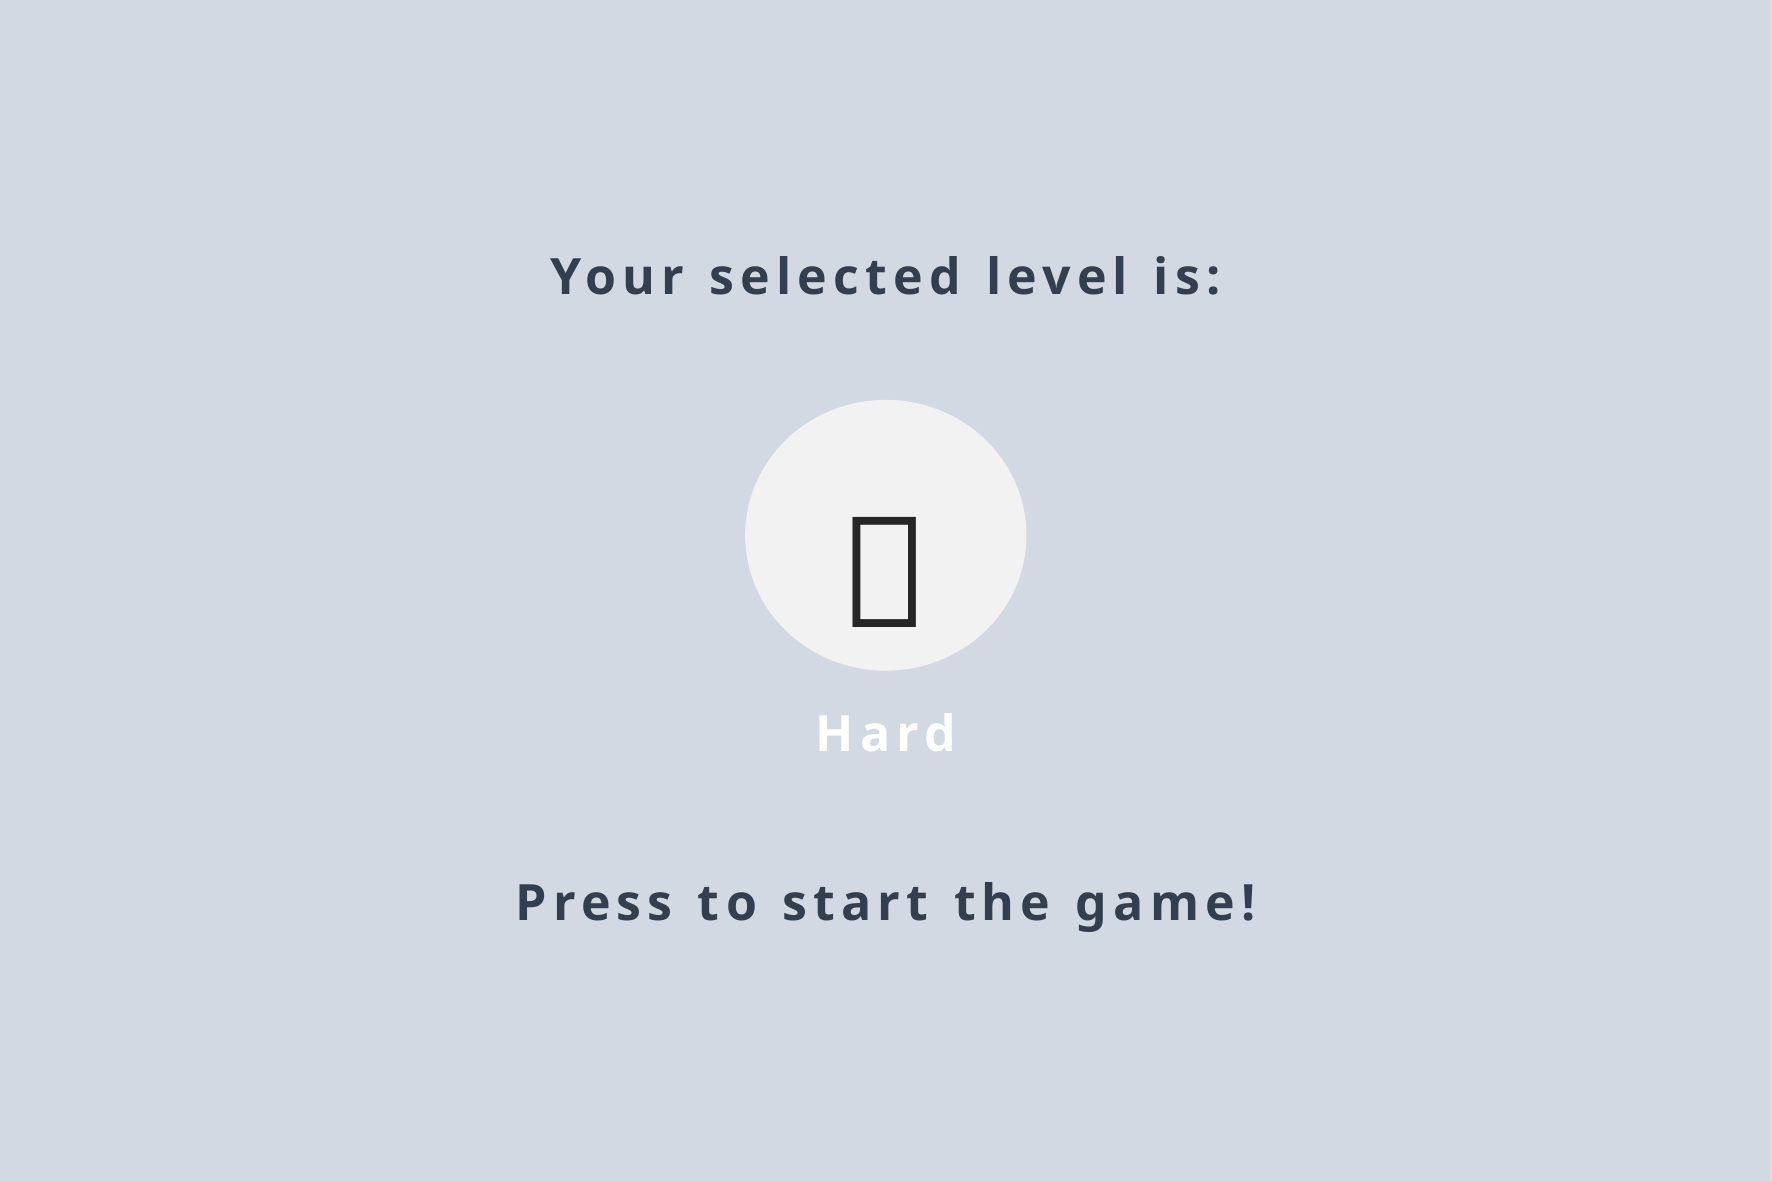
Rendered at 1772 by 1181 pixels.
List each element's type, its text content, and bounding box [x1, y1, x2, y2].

text_box Press to start the game! [352, 798, 1419, 973]
text_box [845, 666, 927, 672]
text_box [763, 398, 1008, 466]
title Your selected level is: [352, 172, 1419, 347]
text_box Hard [352, 675, 1419, 758]
text_box 🥲 [589, 466, 1180, 666]
